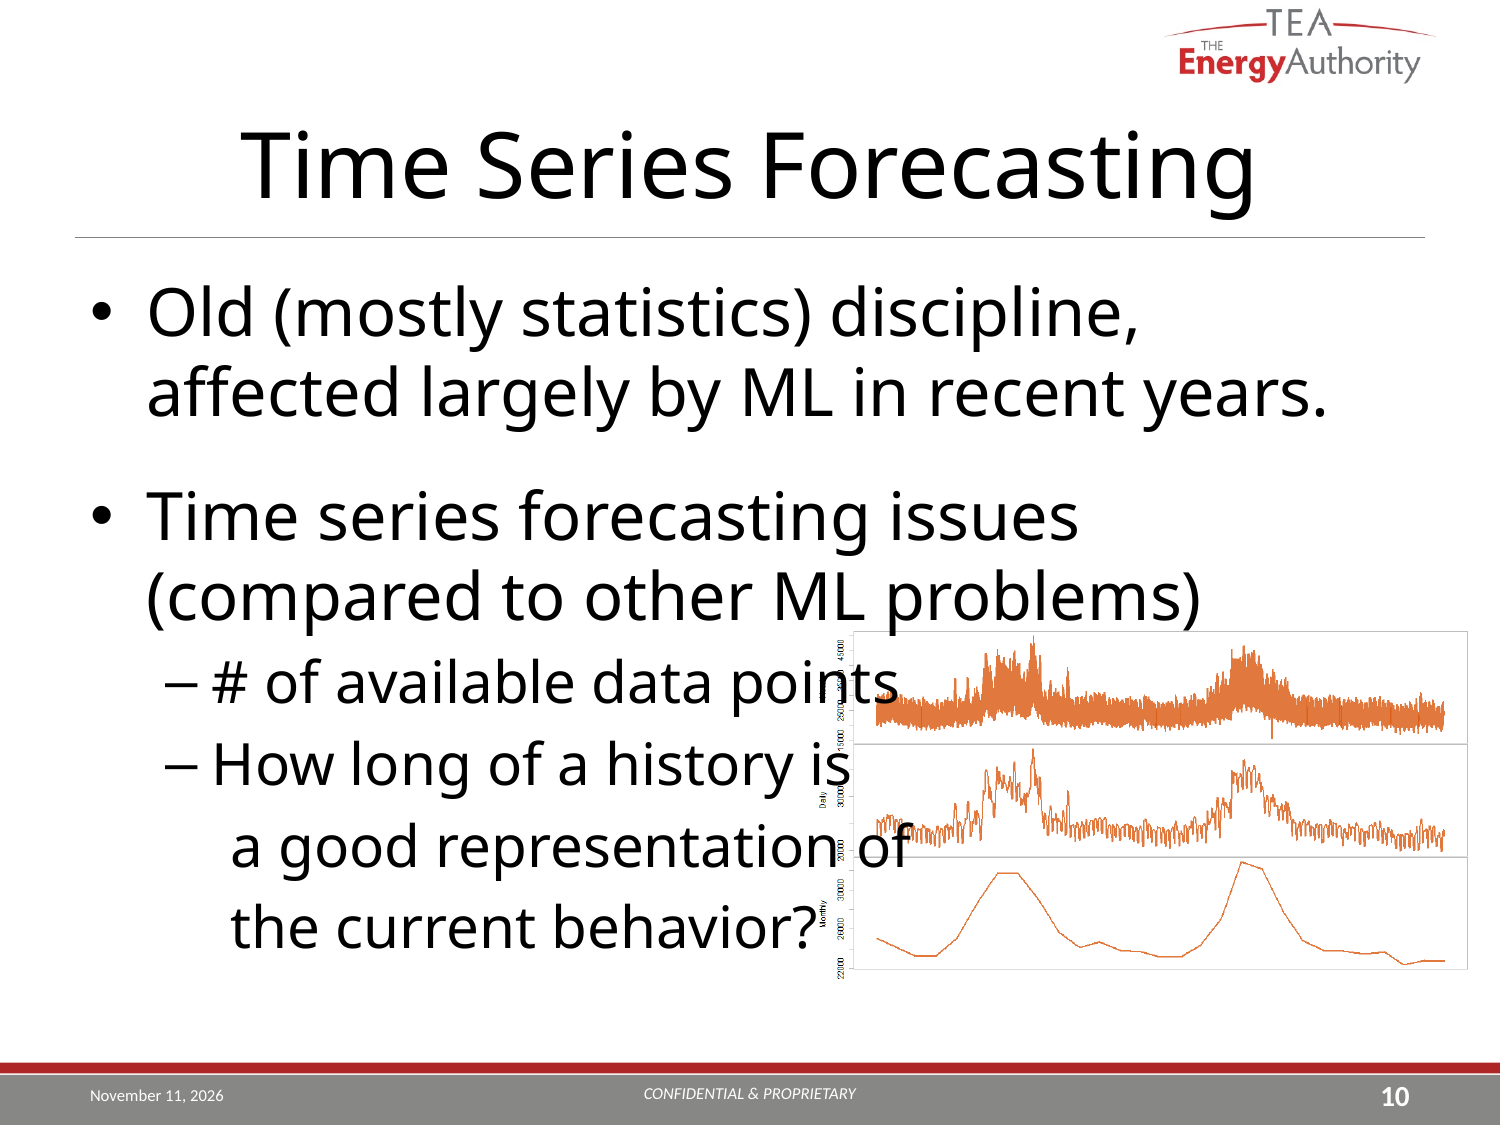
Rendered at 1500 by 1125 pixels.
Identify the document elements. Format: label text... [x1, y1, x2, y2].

picture [1162, 0, 1438, 92]
footer CONFIDENTIAL & PROPRIETARY [512, 1062, 988, 1123]
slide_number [75, 1065, 425, 1125]
title Time Series Forecasting [75, 90, 1425, 233]
picture [807, 612, 1477, 988]
list Old (mostly statistics) discipline, affected largely by ML in recent years. Time series forecasting issues (compared to other ML problems) # of available data points How long of a history is a good representation of the current behavior? [75, 262, 1425, 1005]
slide_number 10 [1074, 1065, 1425, 1125]
